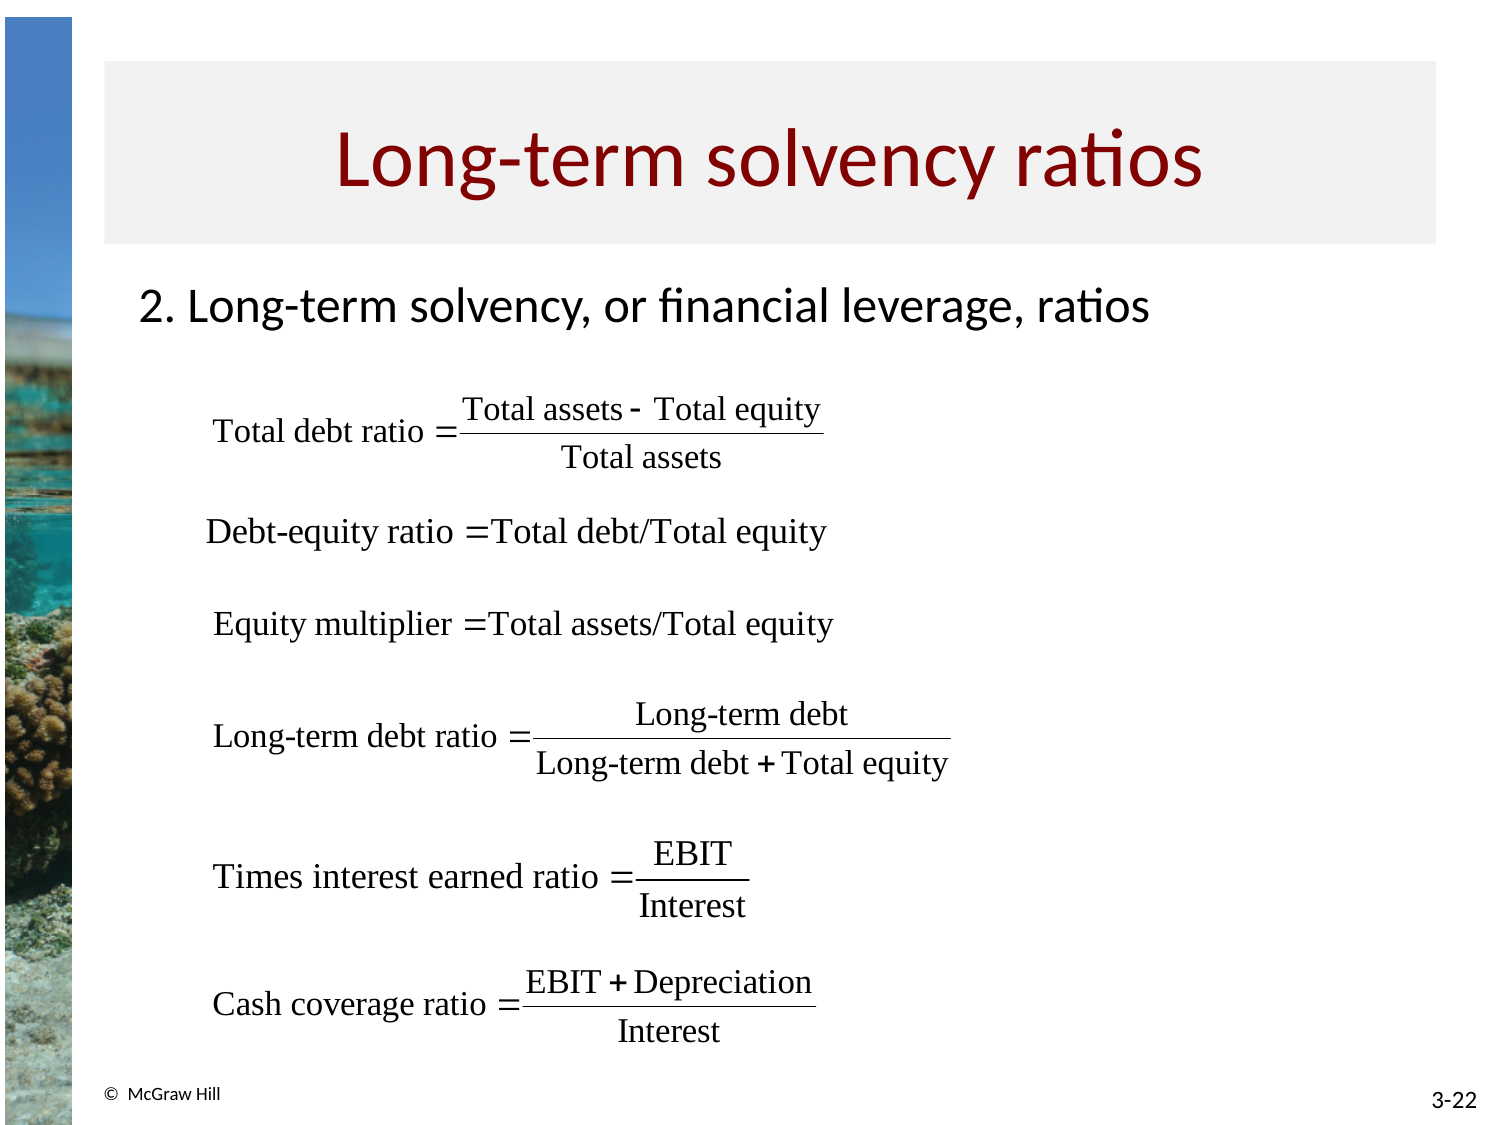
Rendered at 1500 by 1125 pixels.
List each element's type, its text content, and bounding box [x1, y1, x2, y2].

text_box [207, 830, 758, 926]
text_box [199, 510, 835, 560]
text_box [207, 602, 842, 650]
list 2. Long-term solvency, or financial leverage, ratios [104, 264, 1436, 350]
picture [5, 17, 72, 1125]
title Long-term solvency ratios [104, 61, 1436, 245]
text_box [207, 959, 824, 1051]
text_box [207, 387, 832, 477]
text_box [207, 692, 959, 788]
